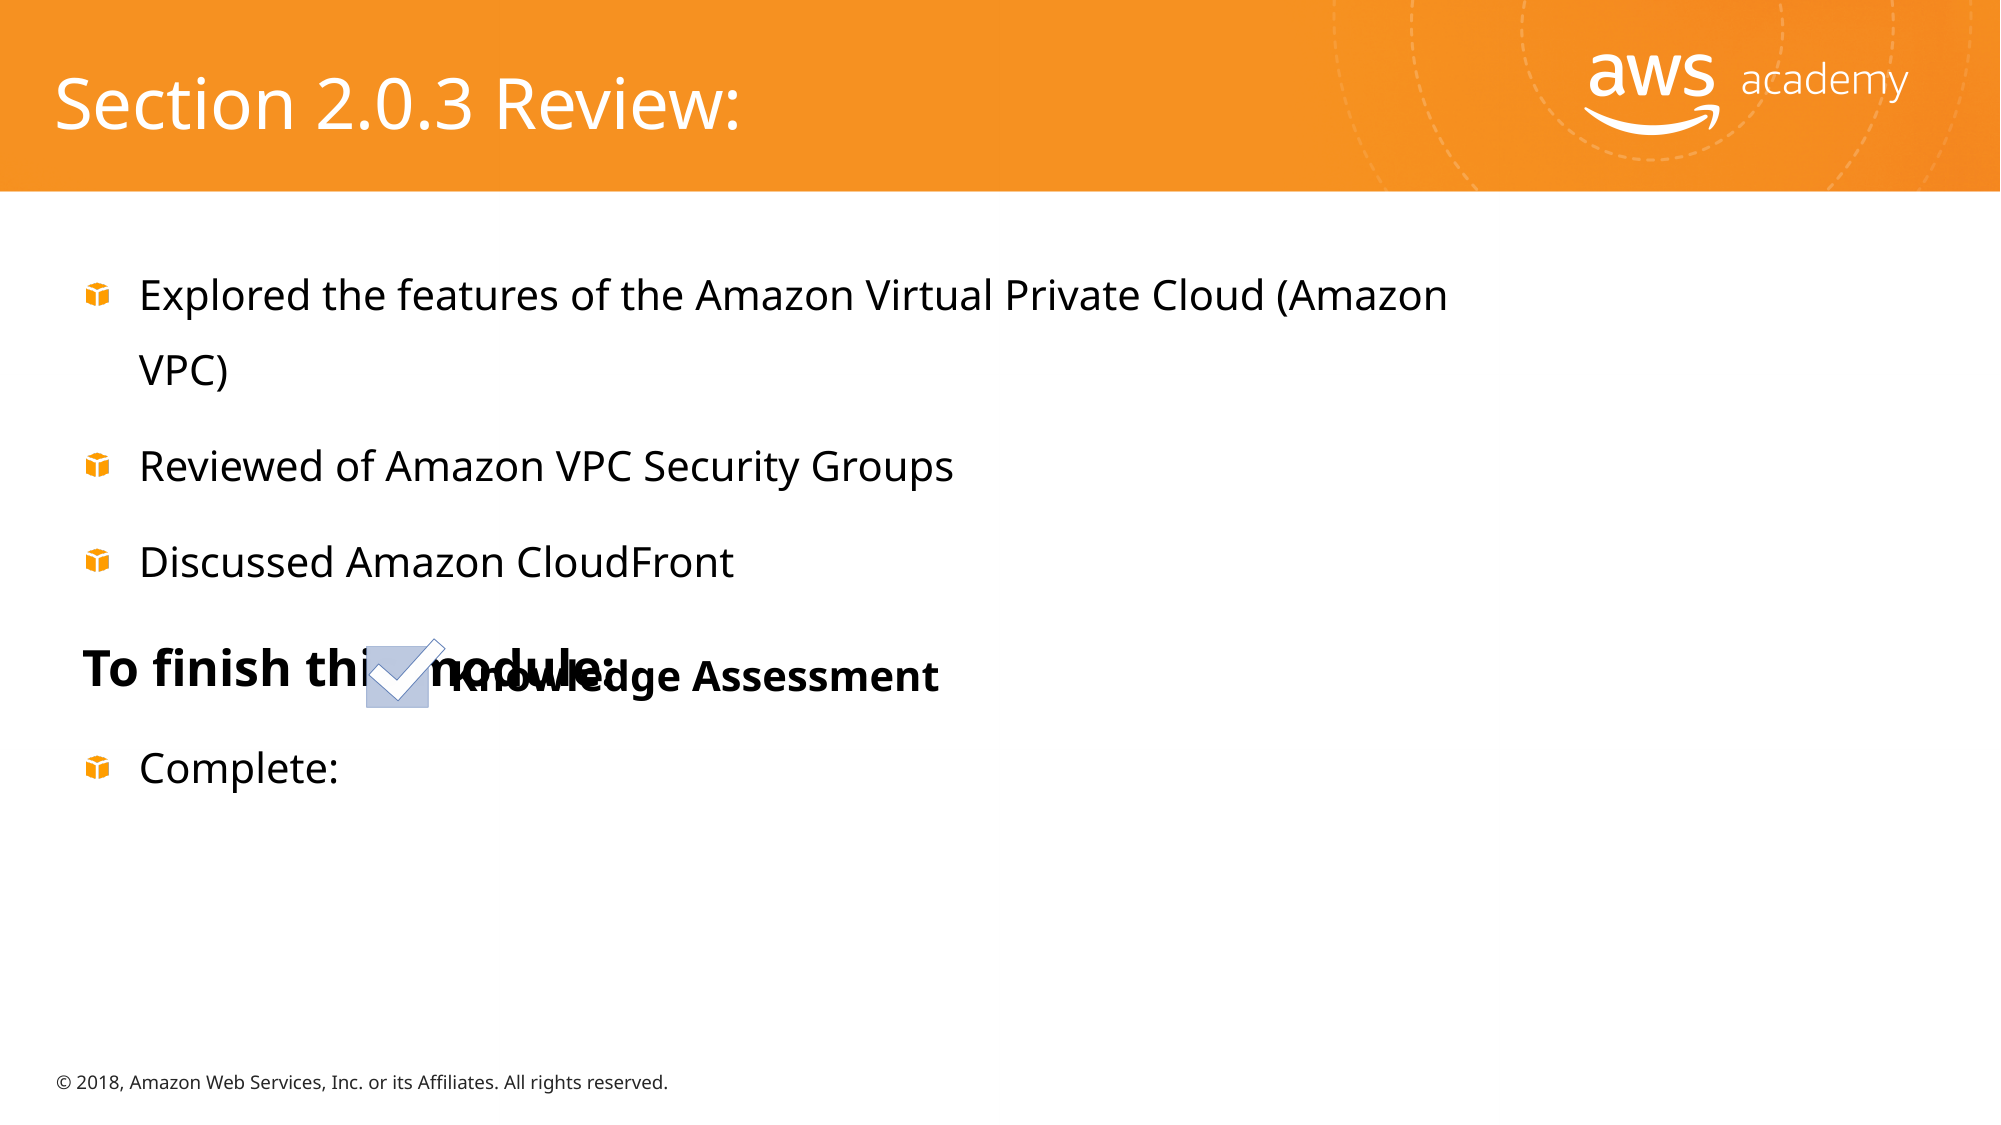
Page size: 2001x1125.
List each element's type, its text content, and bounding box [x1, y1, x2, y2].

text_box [360, 629, 942, 717]
picture [0, 0, 2000, 1125]
title Section 2.0.3 Review: [39, 26, 1863, 189]
text_box Explored the features of the Amazon Virtual Private Cloud (Amazon VPC) Reviewed of Amazon VPC Security Groups Discussed Amazon CloudFront To finish this module: Complete: [67, 236, 1487, 625]
